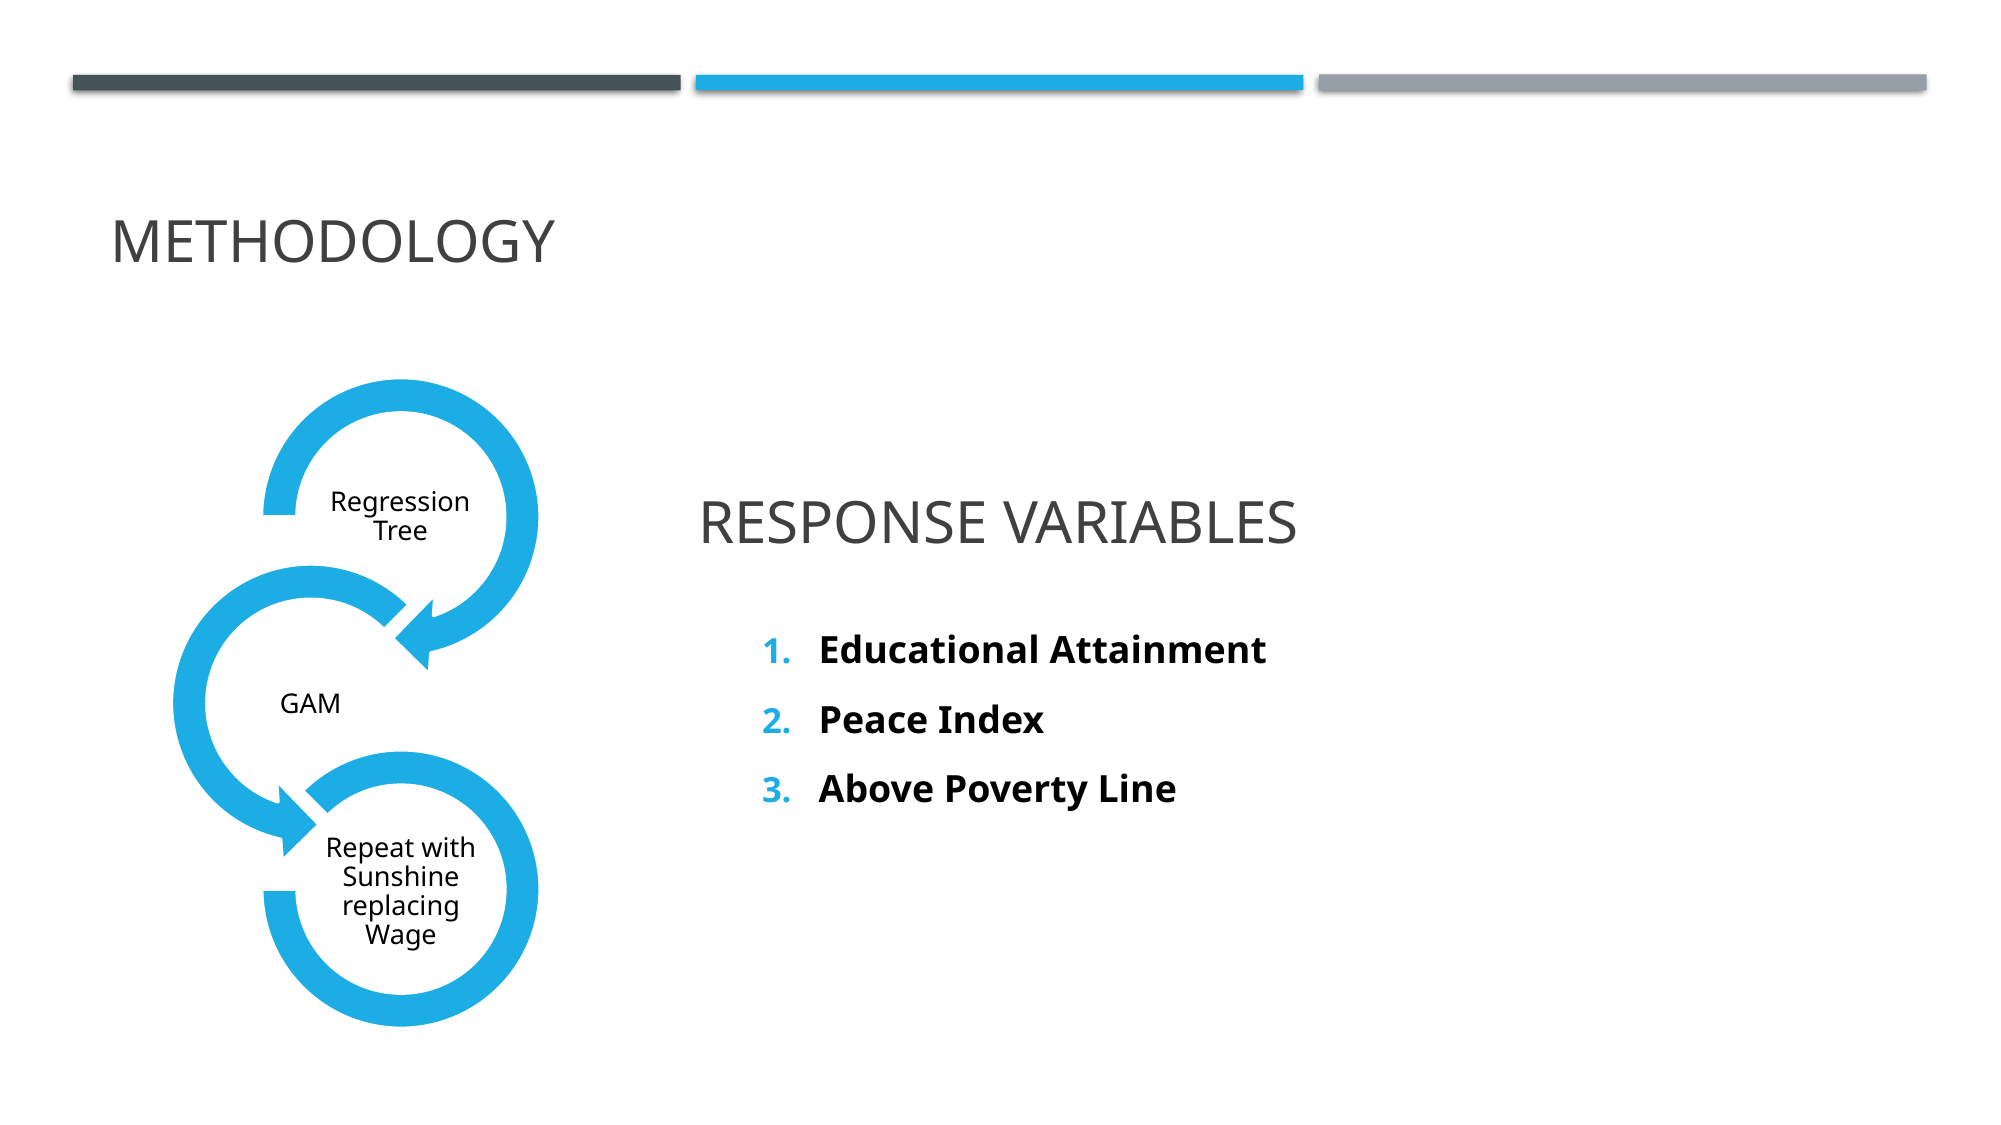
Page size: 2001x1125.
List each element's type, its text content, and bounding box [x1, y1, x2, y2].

title Methodology [95, 119, 1905, 282]
list Educational Attainment Peace Index Above Poverty Line [903, 580, 1519, 986]
text_box Response variables [903, 448, 1317, 563]
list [0, 354, 898, 1029]
